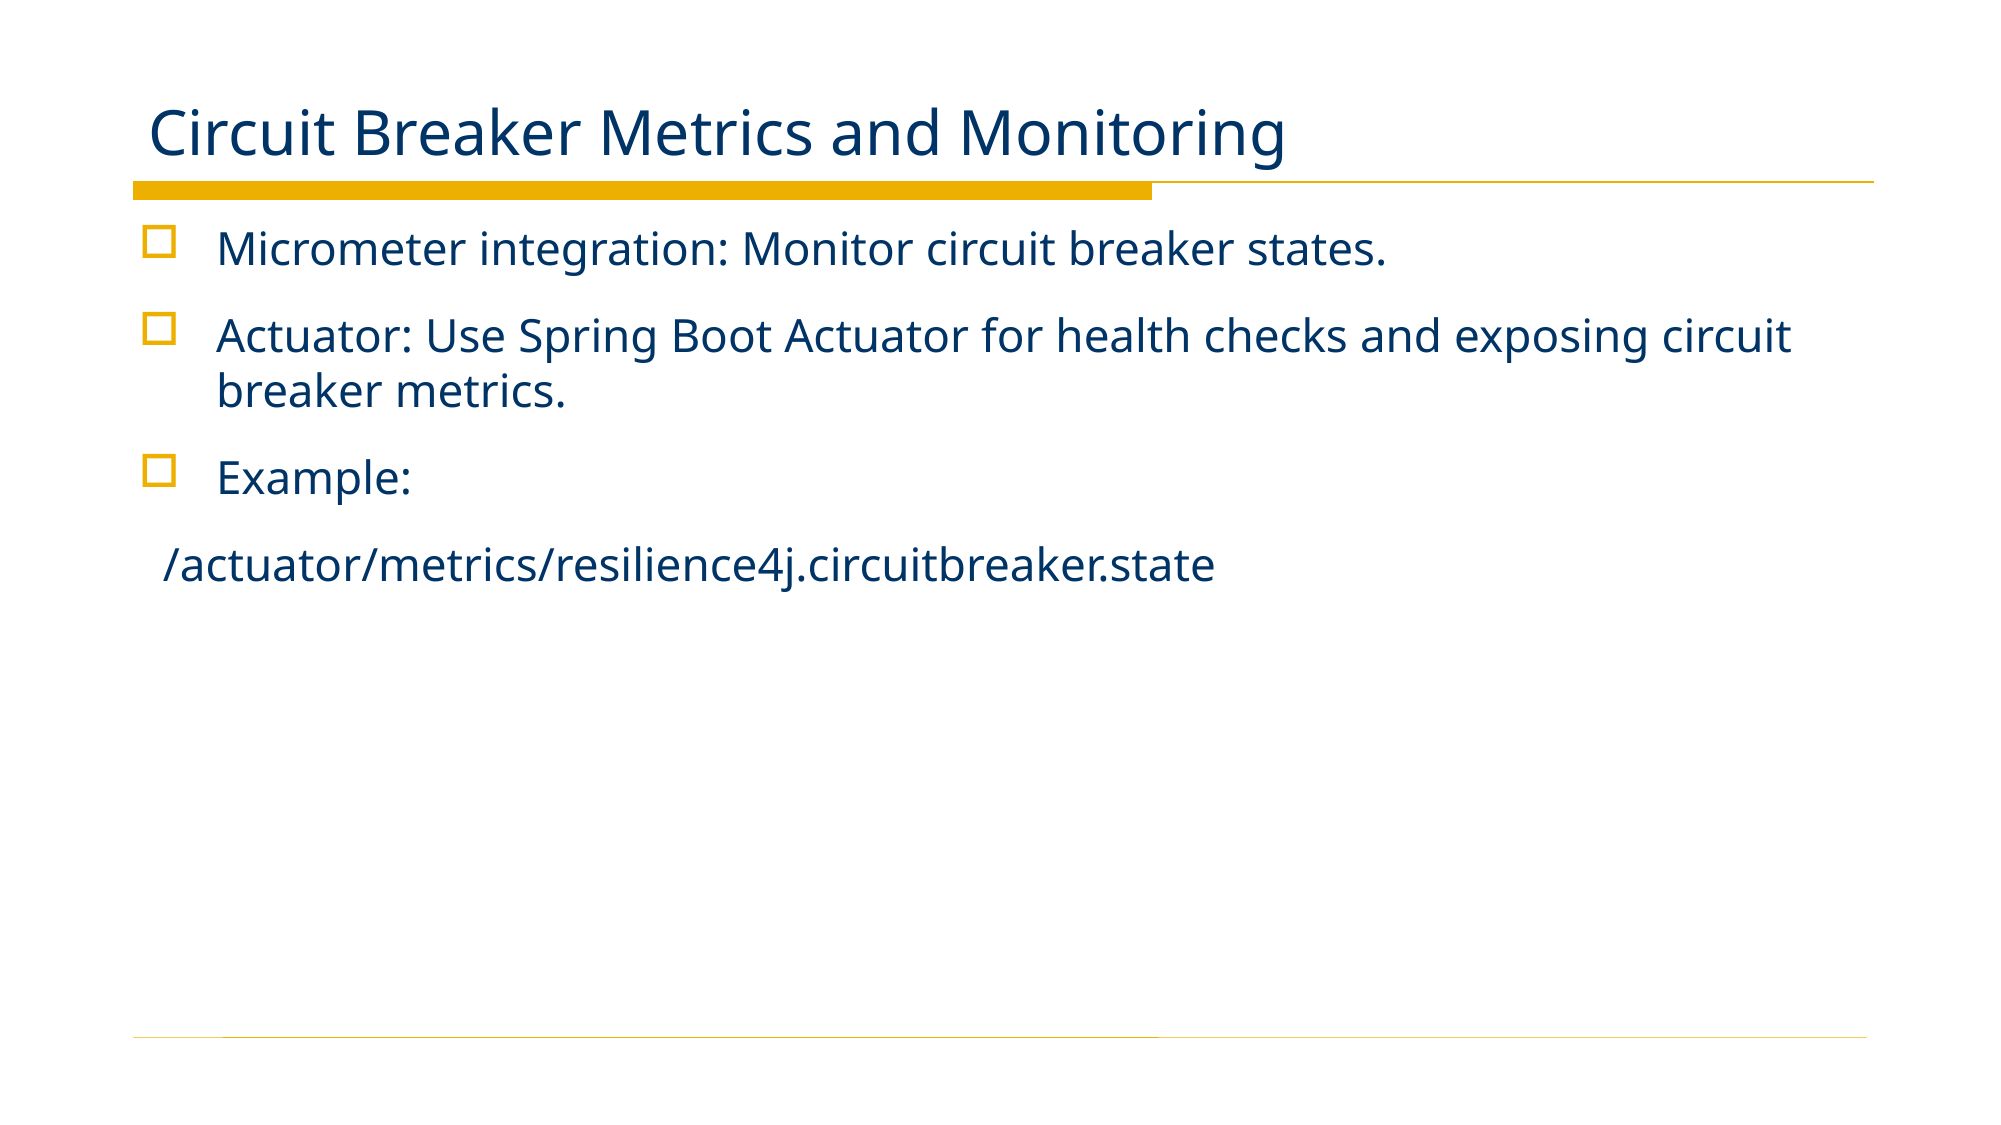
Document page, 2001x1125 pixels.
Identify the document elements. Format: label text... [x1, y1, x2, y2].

list Micrometer integration: Monitor circuit breaker states. Actuator: Use Spring Boot Actuator for health checks and exposing circuit breaker metrics. Example: /actuator/metrics/resilience4j.circuitbreaker.state [123, 212, 1874, 1013]
title Circuit Breaker Metrics and Monitoring [133, 24, 1884, 175]
